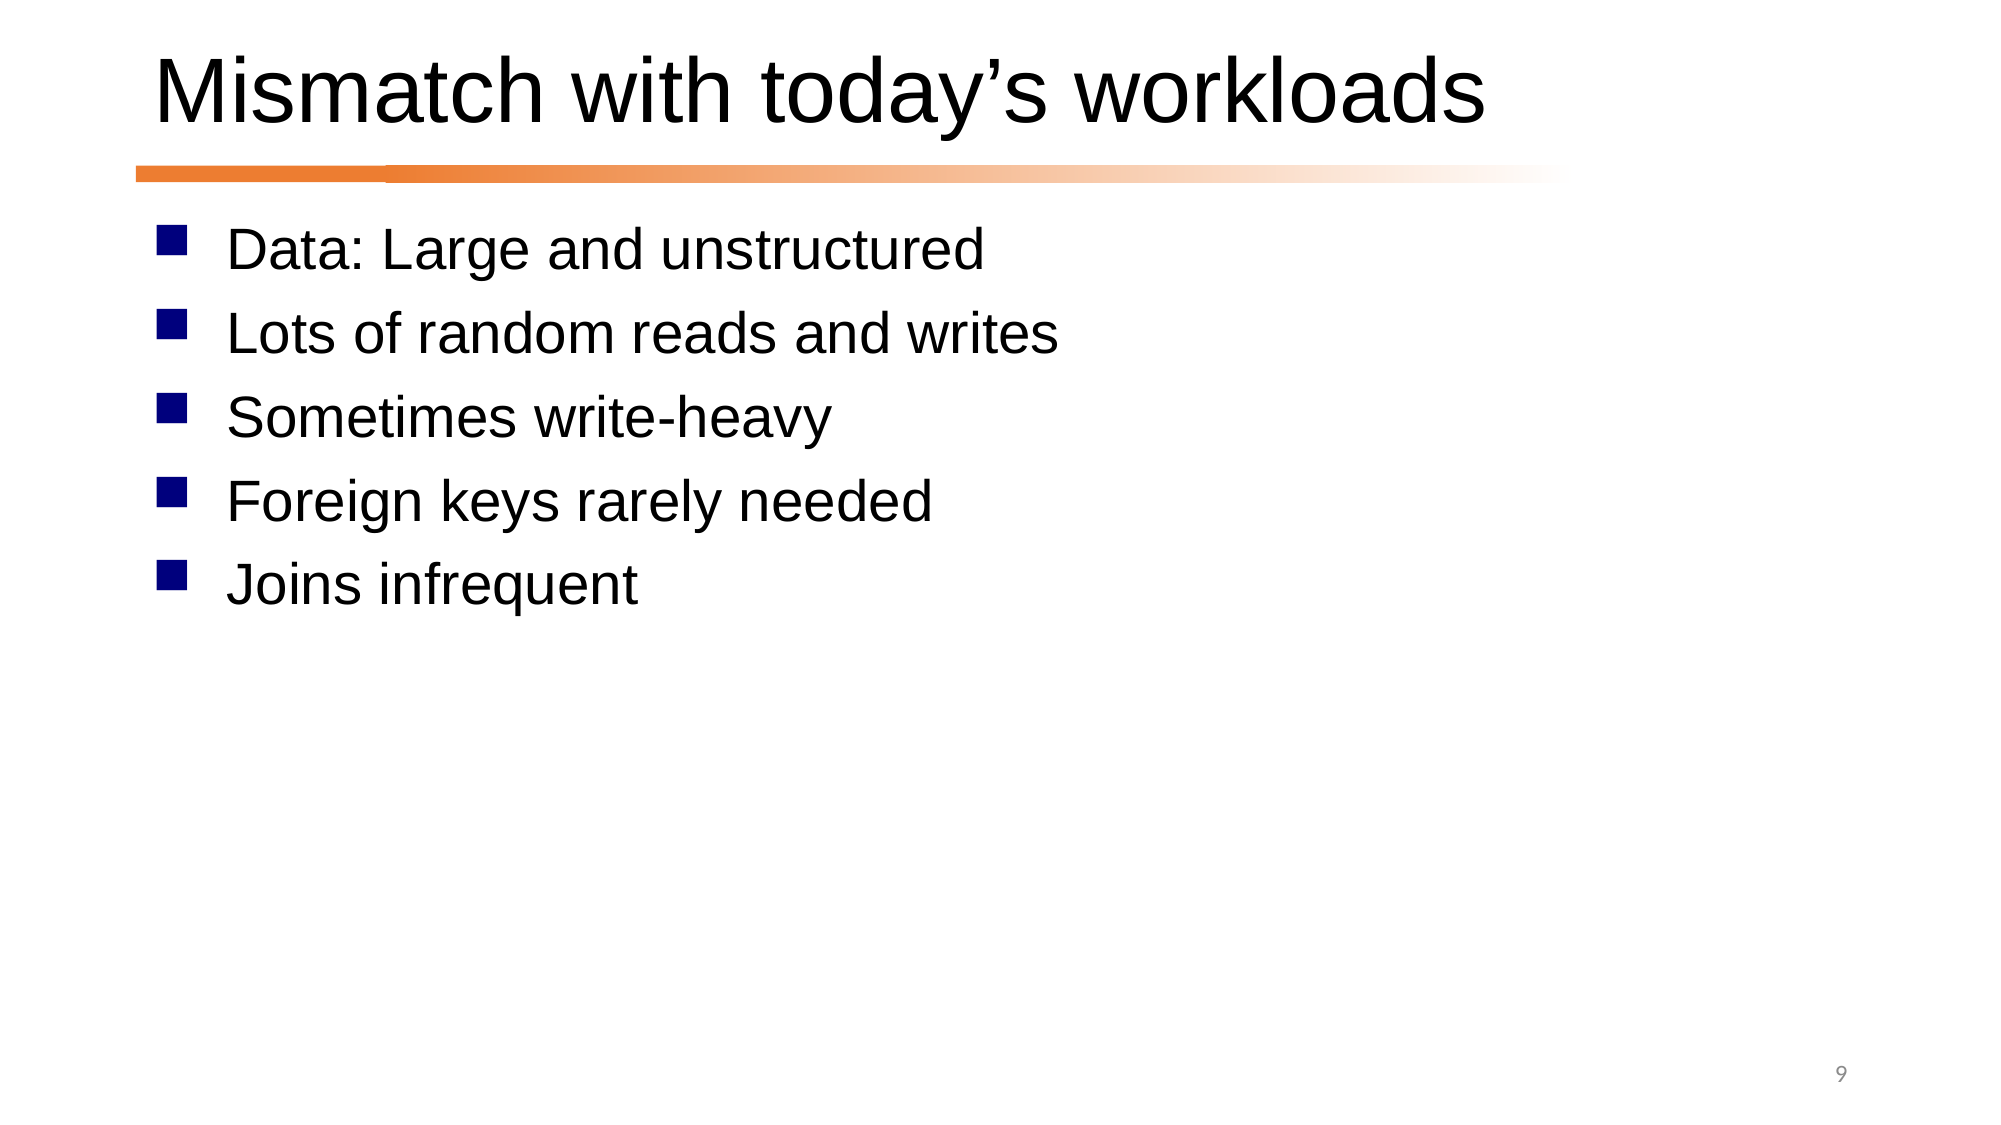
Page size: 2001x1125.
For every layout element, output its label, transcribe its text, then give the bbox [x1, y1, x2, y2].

list Data: Large and unstructured Lots of random reads and writes Sometimes write-heavy Foreign keys rarely needed Joins infrequent [137, 211, 1863, 1018]
title Mismatch with today’s workloads [138, 25, 1810, 160]
slide_number 9 [1412, 1042, 1863, 1103]
